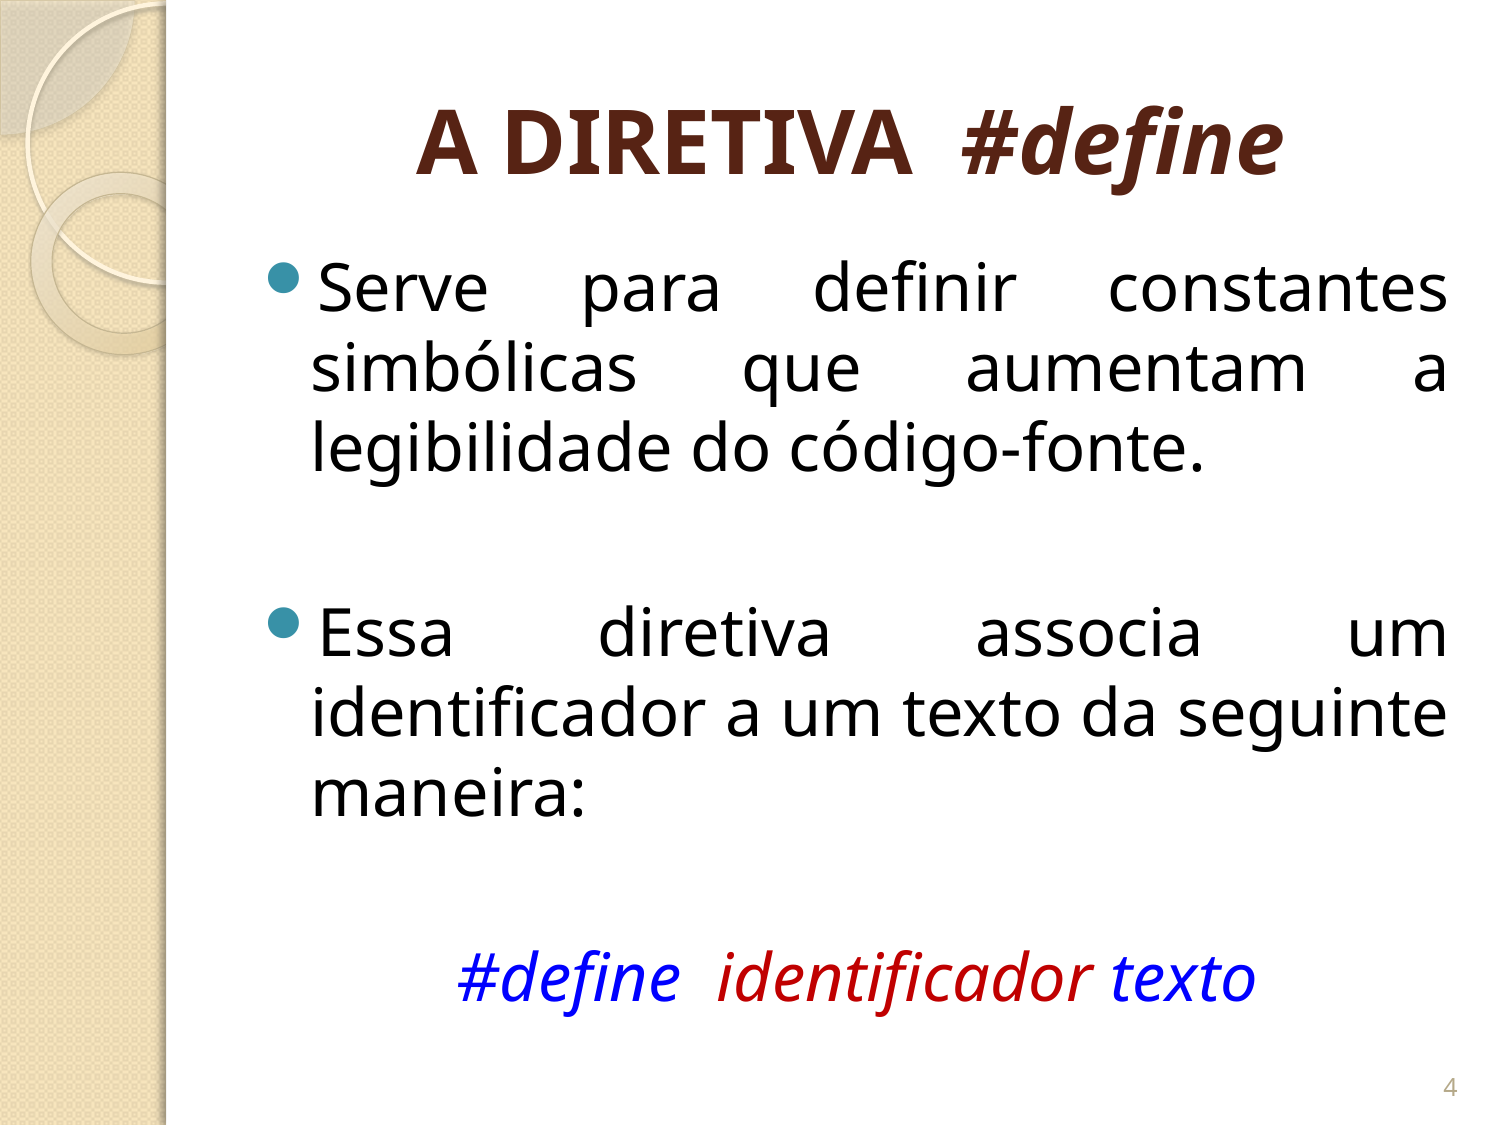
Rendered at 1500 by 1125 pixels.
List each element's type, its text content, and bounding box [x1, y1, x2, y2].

title A DIRETIVA #define [235, 45, 1466, 233]
list Serve para definir constantes simbólicas que aumentam a legibilidade do código-fonte. Essa diretiva associa um identificador a um texto da seguinte maneira: #define identificador texto [235, 237, 1466, 1025]
slide_number 4 [1413, 1034, 1488, 1113]
